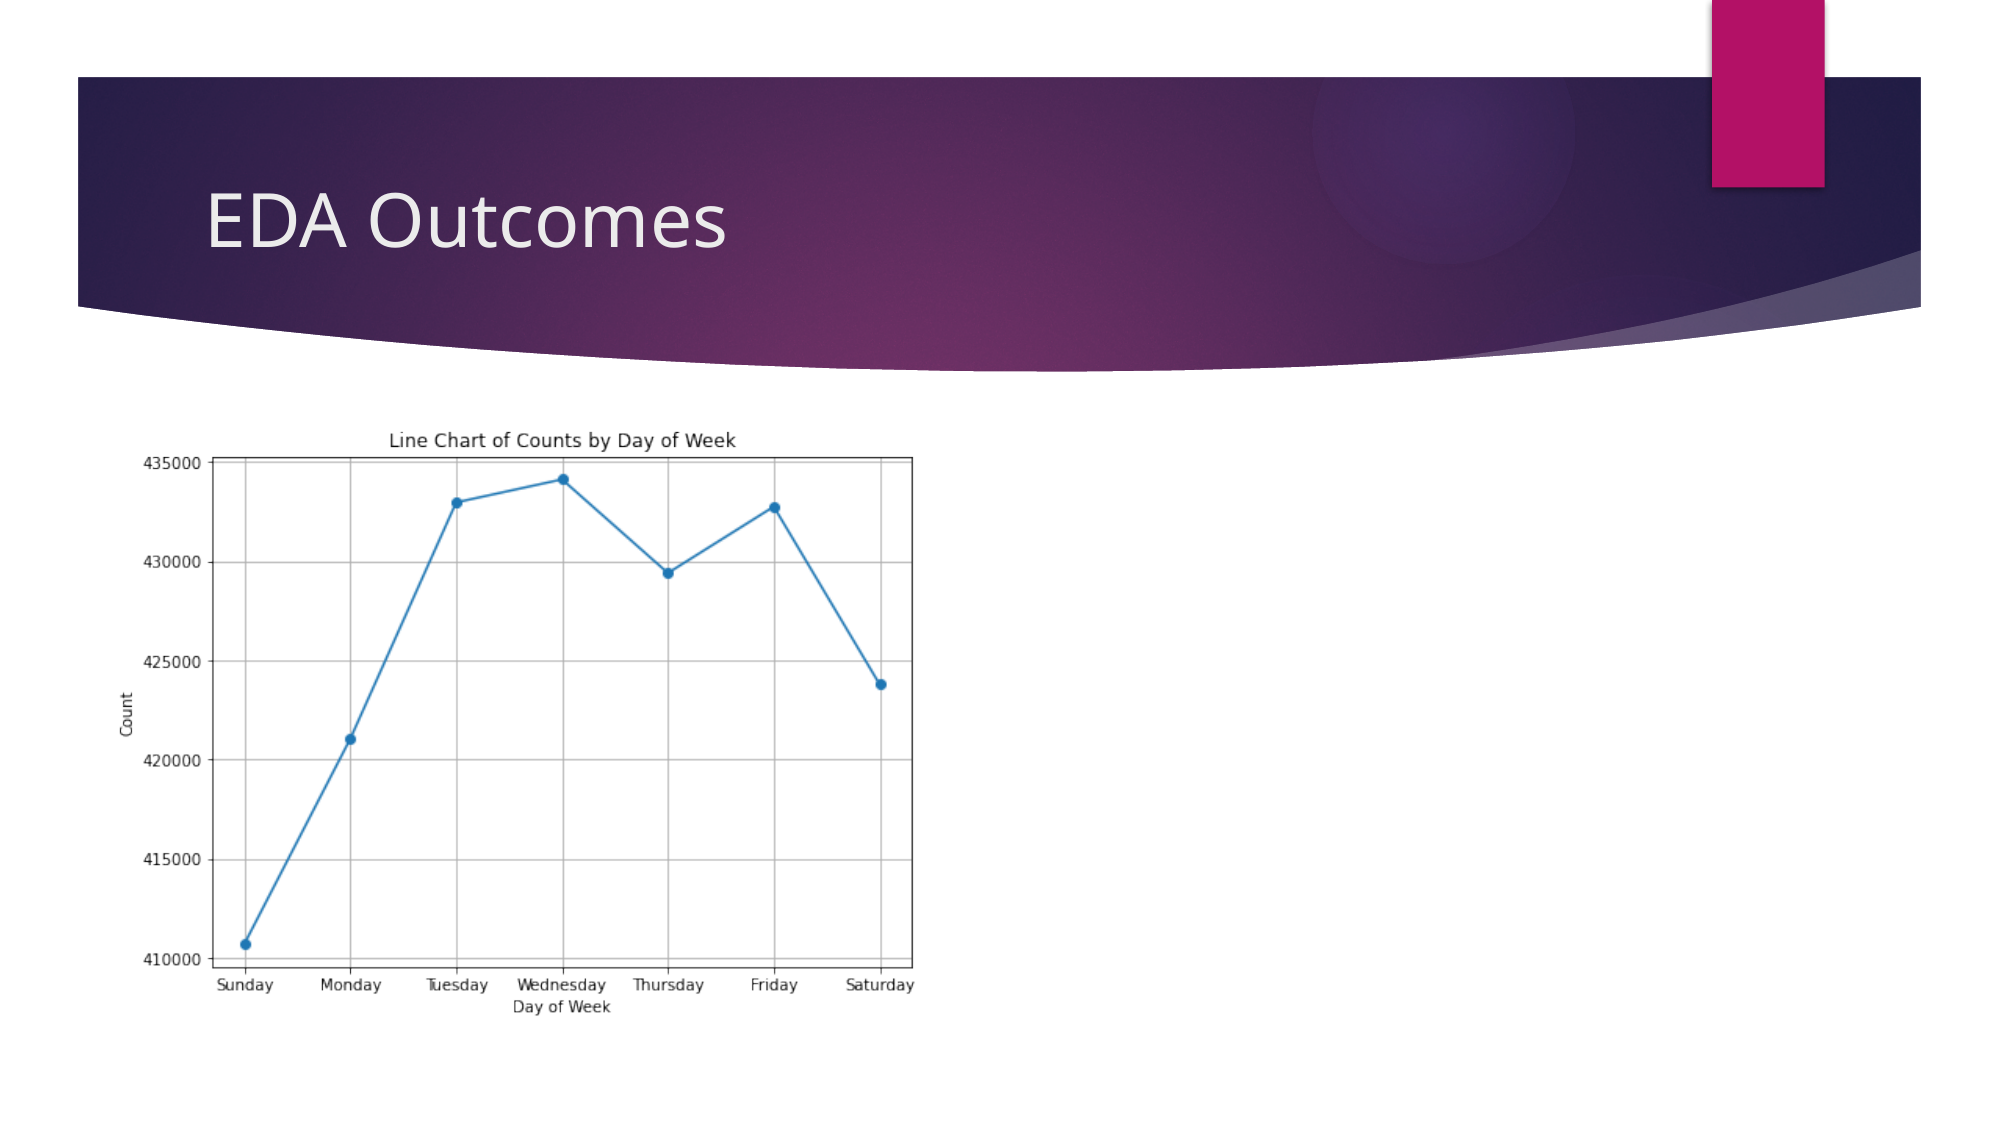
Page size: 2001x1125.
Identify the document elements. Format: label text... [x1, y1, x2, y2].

title EDA Outcomes [189, 159, 1627, 276]
picture [109, 421, 926, 1027]
